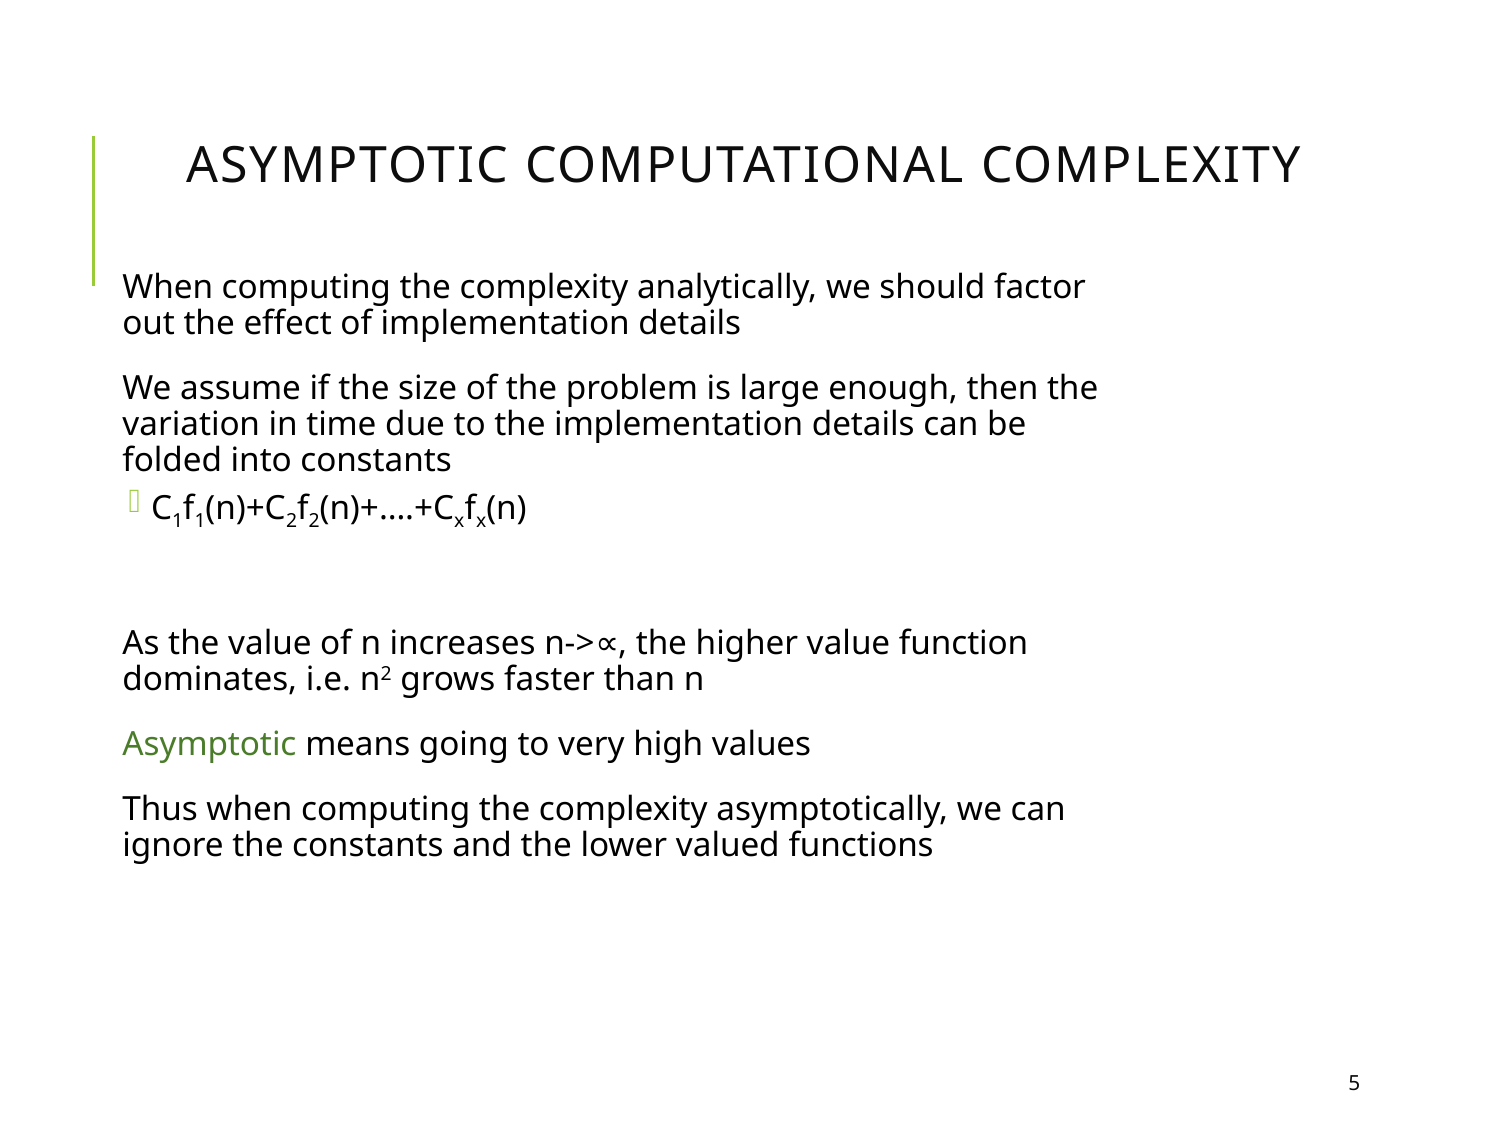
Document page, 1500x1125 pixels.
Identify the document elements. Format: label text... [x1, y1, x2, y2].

slide_number 5 [1333, 1061, 1454, 1107]
list When computing the complexity analytically, we should factor out the effect of implementation details We assume if the size of the problem is large enough, then the variation in time due to the implementation details can be folded into constants C1f1(n)+C2f2(n)+….+Cxfx(n) As the value of n increases n->∝, the higher value function dominates, i.e. n2 grows faster than n Asymptotic means going to very high values Thus when computing the complexity asymptotically, we can ignore the constants and the lower valued functions [99, 262, 1142, 899]
title Asymptotic Computational Complexity [171, 74, 1324, 263]
